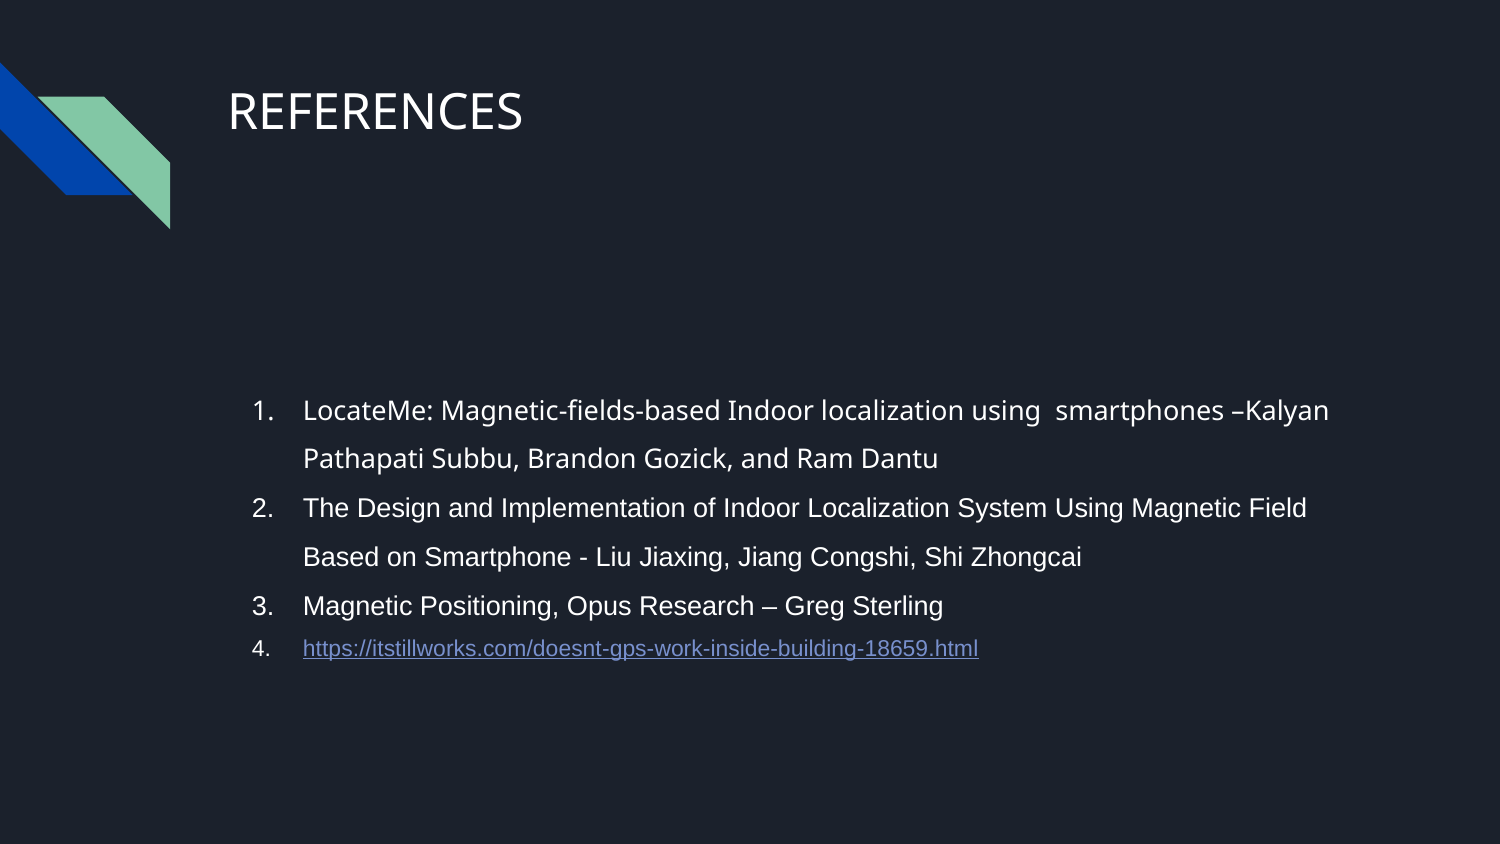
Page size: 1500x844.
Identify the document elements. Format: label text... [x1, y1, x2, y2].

title REFERENCES [212, 64, 1368, 215]
list LocateMe: Magnetic-fields-based Indoor localization using smartphones –Kalyan Pathapati Subbu, Brandon Gozick, and Ram Dantu The Design and Implementation of Indoor Localization System Using Magnetic Field Based on Smartphone - Liu Jiaxing, Jiang Congshi, Shi Zhongcai Magnetic Positioning, Opus Research – Greg Sterling https://itstillworks.com/doesnt-gps-work-inside-building-18659.html [212, 257, 1368, 735]
